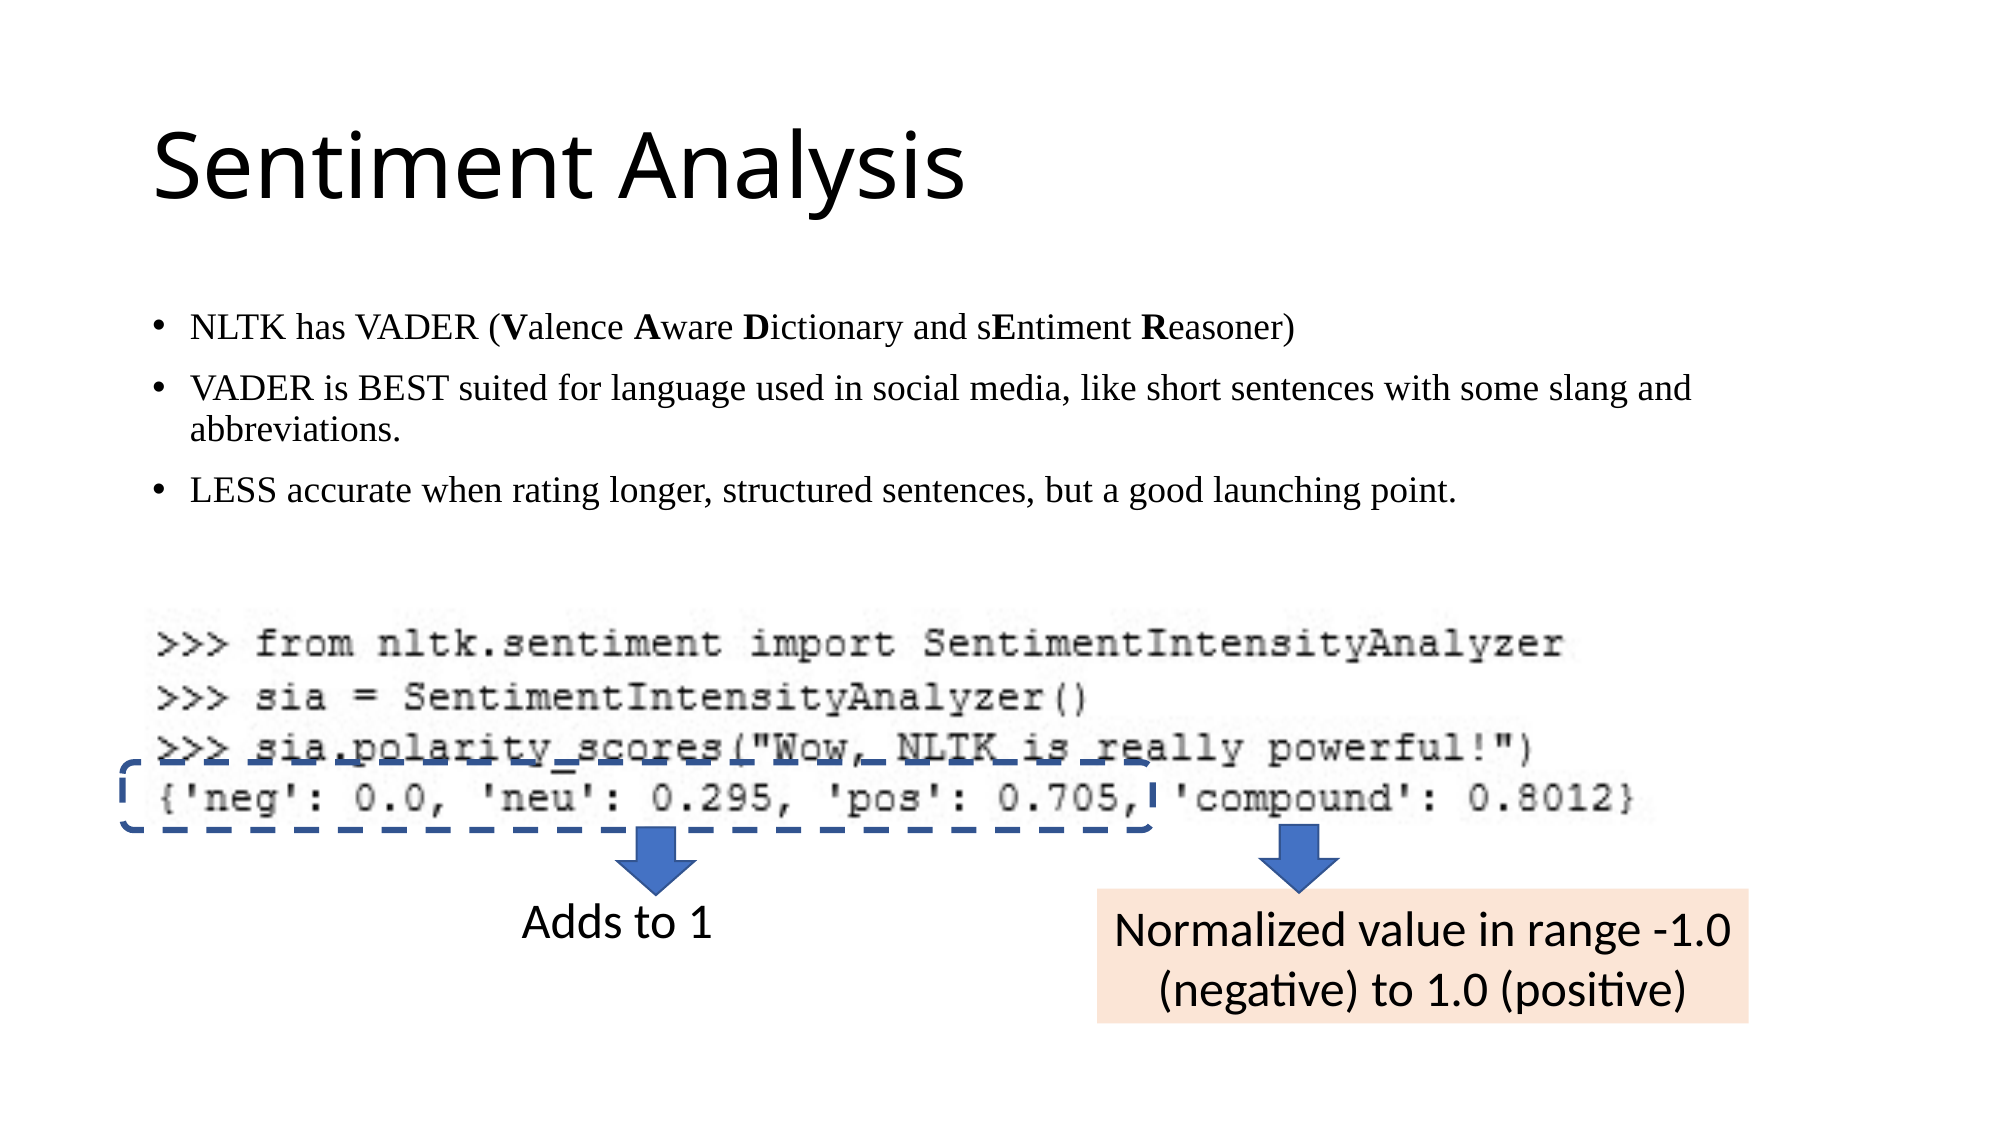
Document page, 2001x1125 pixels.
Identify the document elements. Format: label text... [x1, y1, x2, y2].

picture [122, 583, 1749, 824]
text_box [122, 762, 1153, 957]
title Sentiment Analysis [137, 59, 1863, 278]
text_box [1097, 824, 1749, 1025]
list NLTK has VADER (Valence Aware Dictionary and sEntiment Reasoner) VADER is BEST suited for language used in social media, like short sentences with some slang and abbreviations. LESS accurate when rating longer, structured sentences, but a good launching point. [137, 299, 1749, 583]
